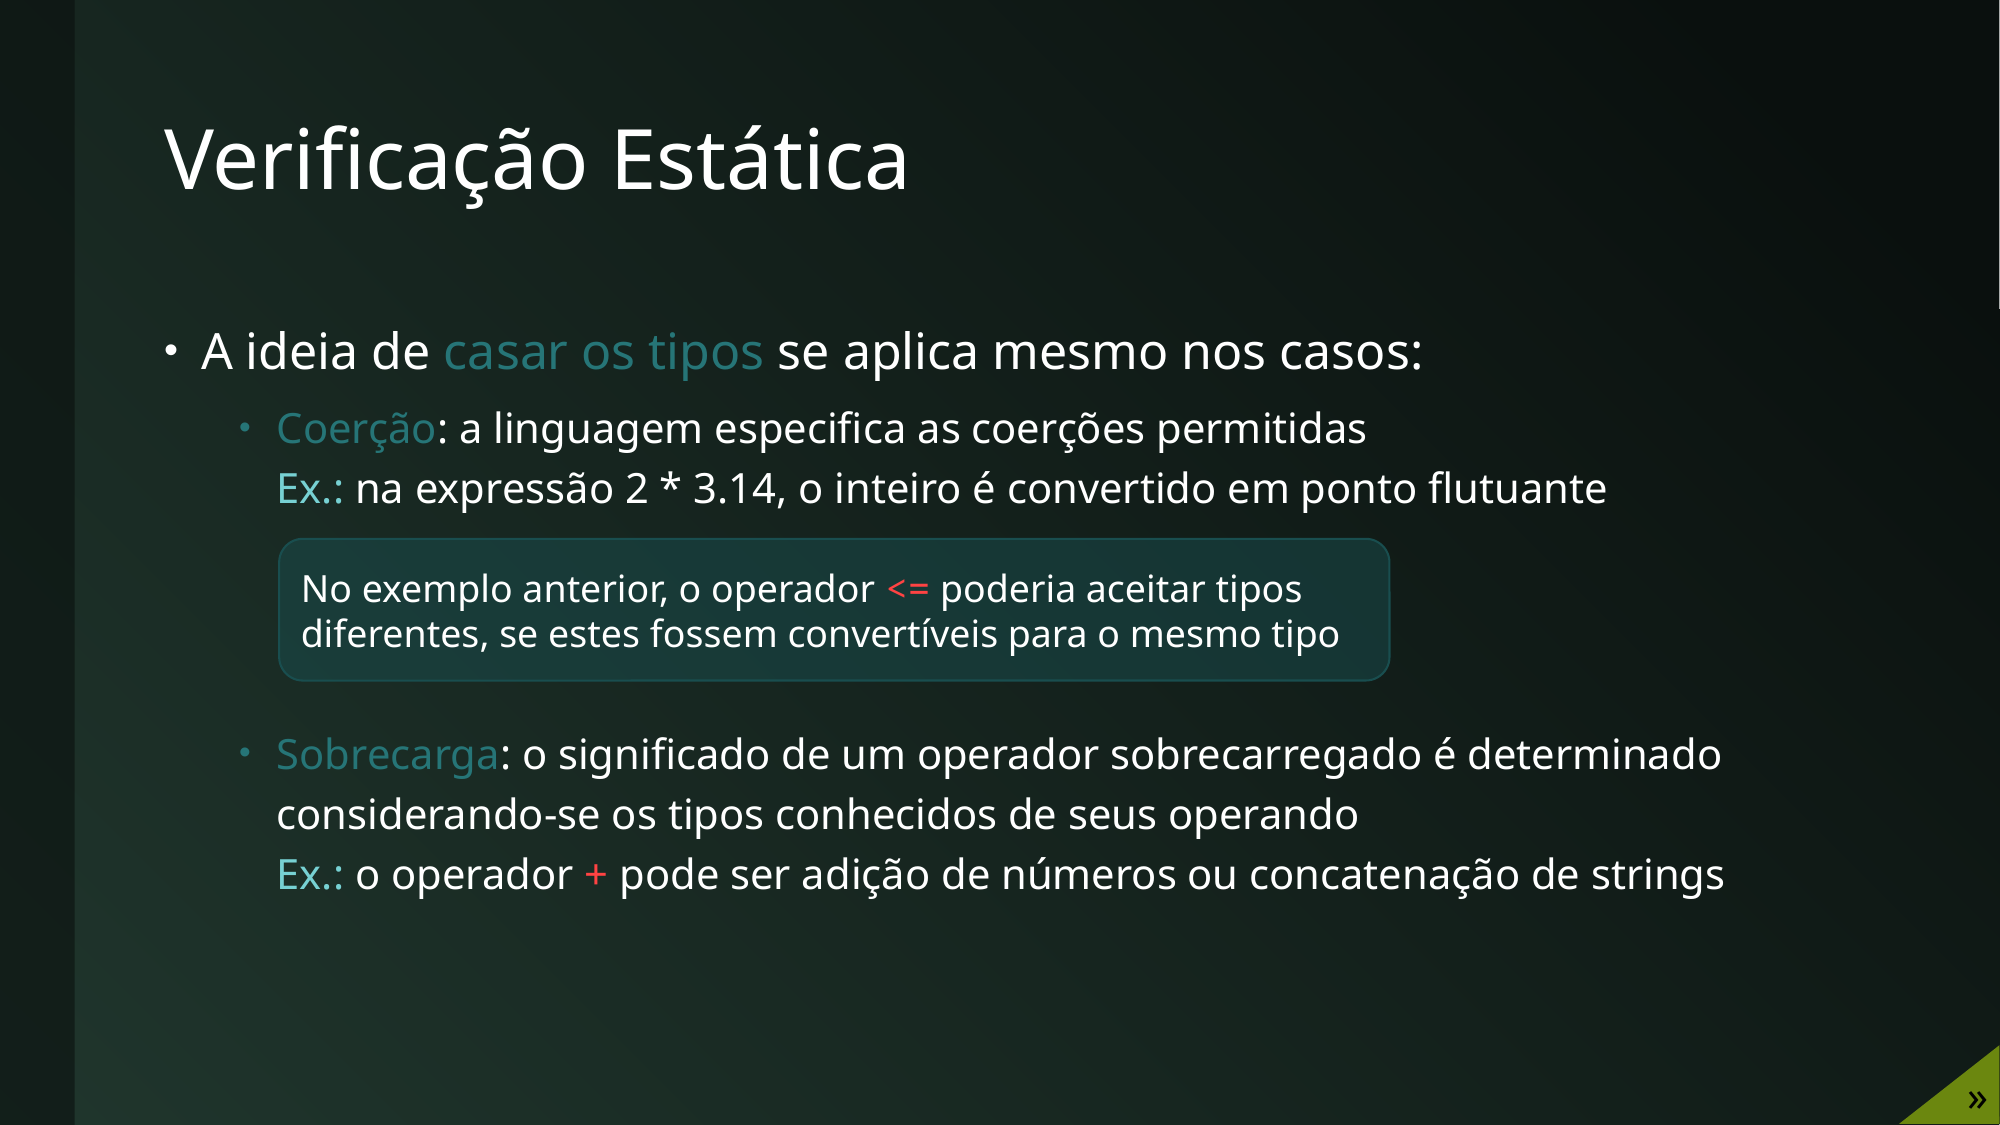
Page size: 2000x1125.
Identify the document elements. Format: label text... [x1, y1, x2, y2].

title Verificação Estática [149, 62, 1898, 263]
list A ideia de casar os tipos se aplica mesmo nos casos: Coerção: a linguagem especifica as coerções permitidas Ex.: na expressão 2 * 3.14, o inteiro é convertido em ponto flutuante Sobrecarga: o significado de um operador sobrecarregado é determinado considerando-se os tipos conhecidos de seus operando Ex.: o operador + pode ser adição de números ou concatenação de strings [149, 299, 1898, 1025]
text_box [1901, 1046, 2000, 1125]
text_box No exemplo anterior, o operador <= poderia aceitar tipos diferentes, se estes fossem convertíveis para o mesmo tipo [278, 537, 1391, 682]
